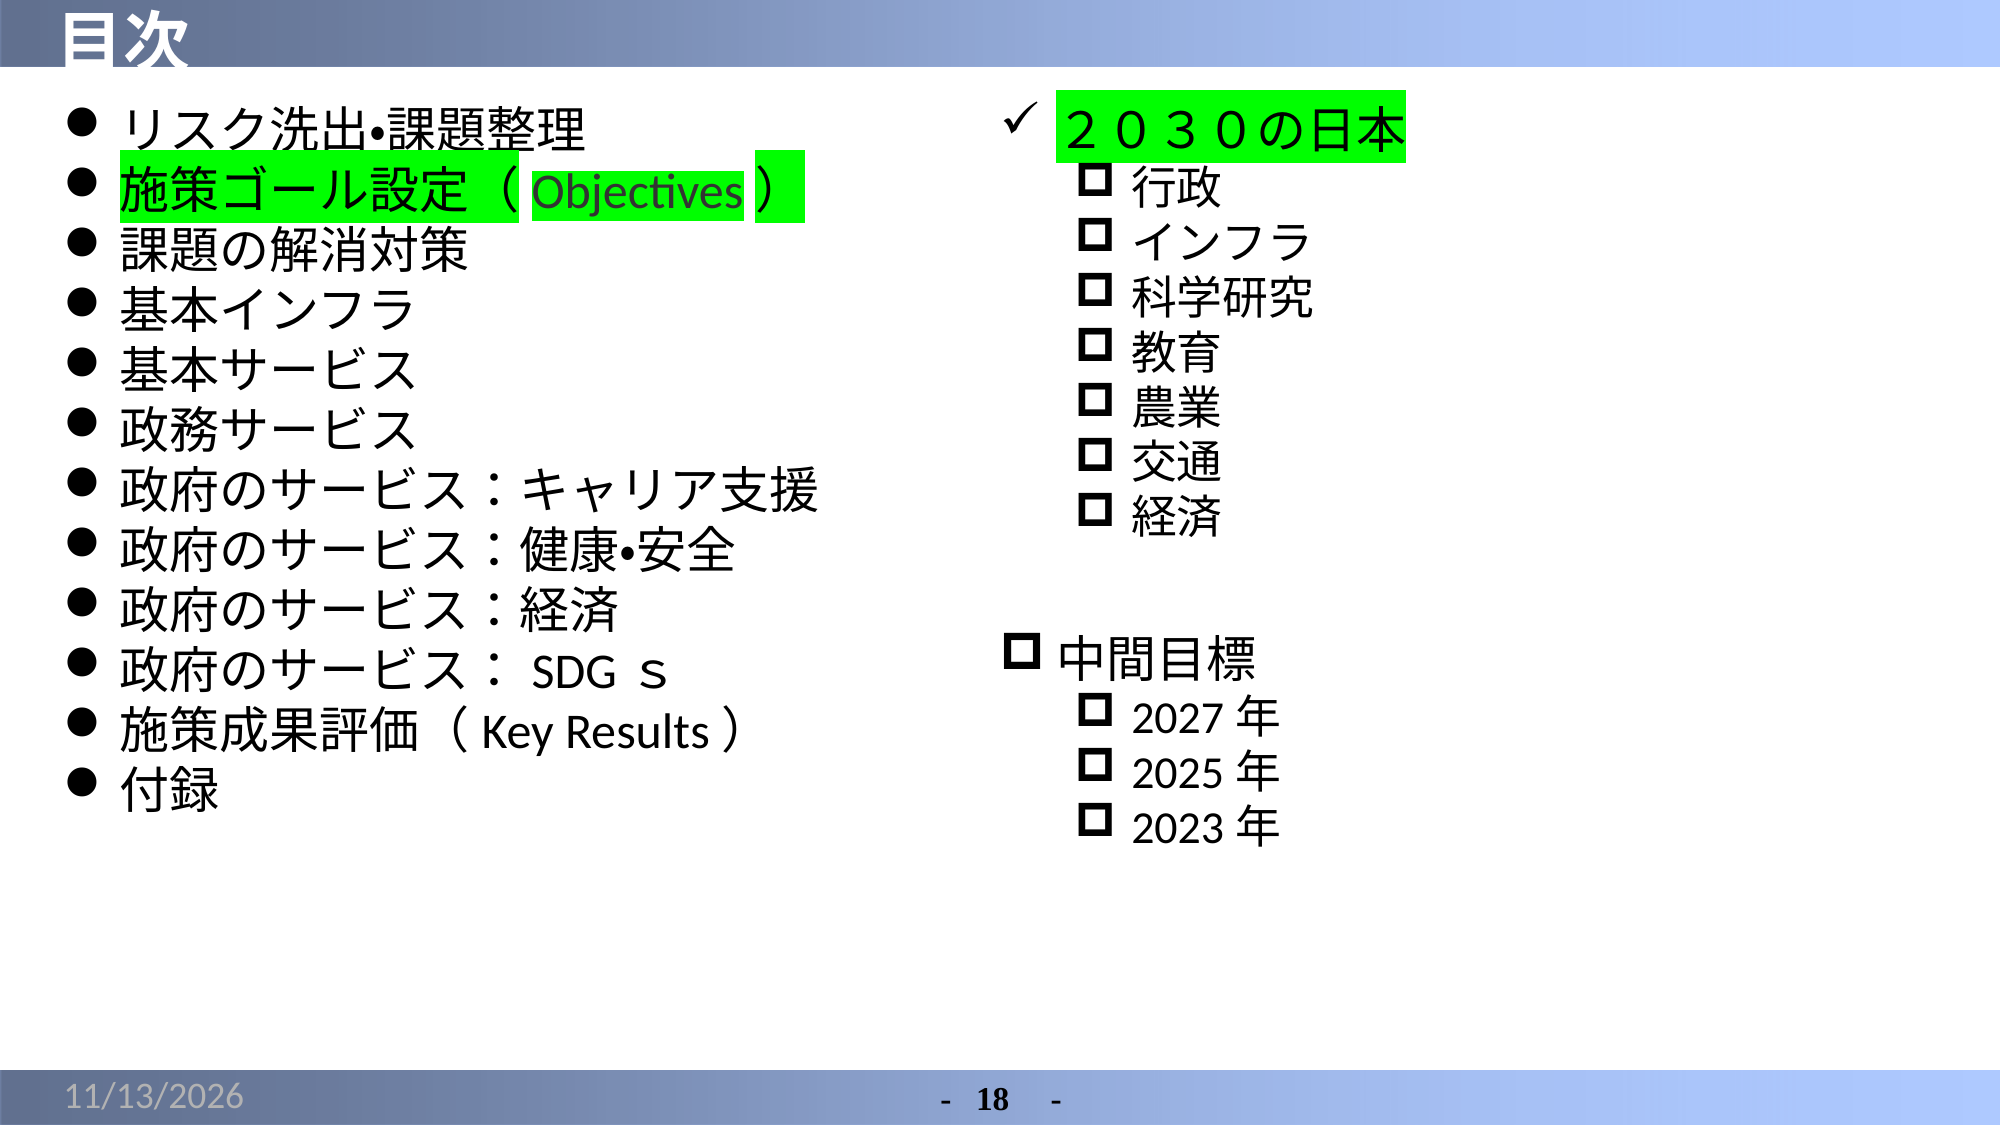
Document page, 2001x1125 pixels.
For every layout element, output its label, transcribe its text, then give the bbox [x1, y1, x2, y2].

title 目次 [56, 0, 1937, 81]
list ２０３０の日本 行政 インフラ 科学研究 教育 農業 交通 経済 中間目標 2027年 2025年 2023年 [999, 98, 1937, 1033]
slide_number - 18 - [935, 1078, 1065, 1117]
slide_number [63, 1071, 524, 1117]
list リスク洗出・課題整理 施策ゴール設定（Objectives） 課題の解消対策 基本インフラ 基本サービス 政務サービス 政府のサービス：キャリア支援 政府のサービス：健康・安全 政府のサービス：経済 政府のサービス：SDGｓ 施策成果評価（Key Results） 付録 [63, 98, 956, 1033]
